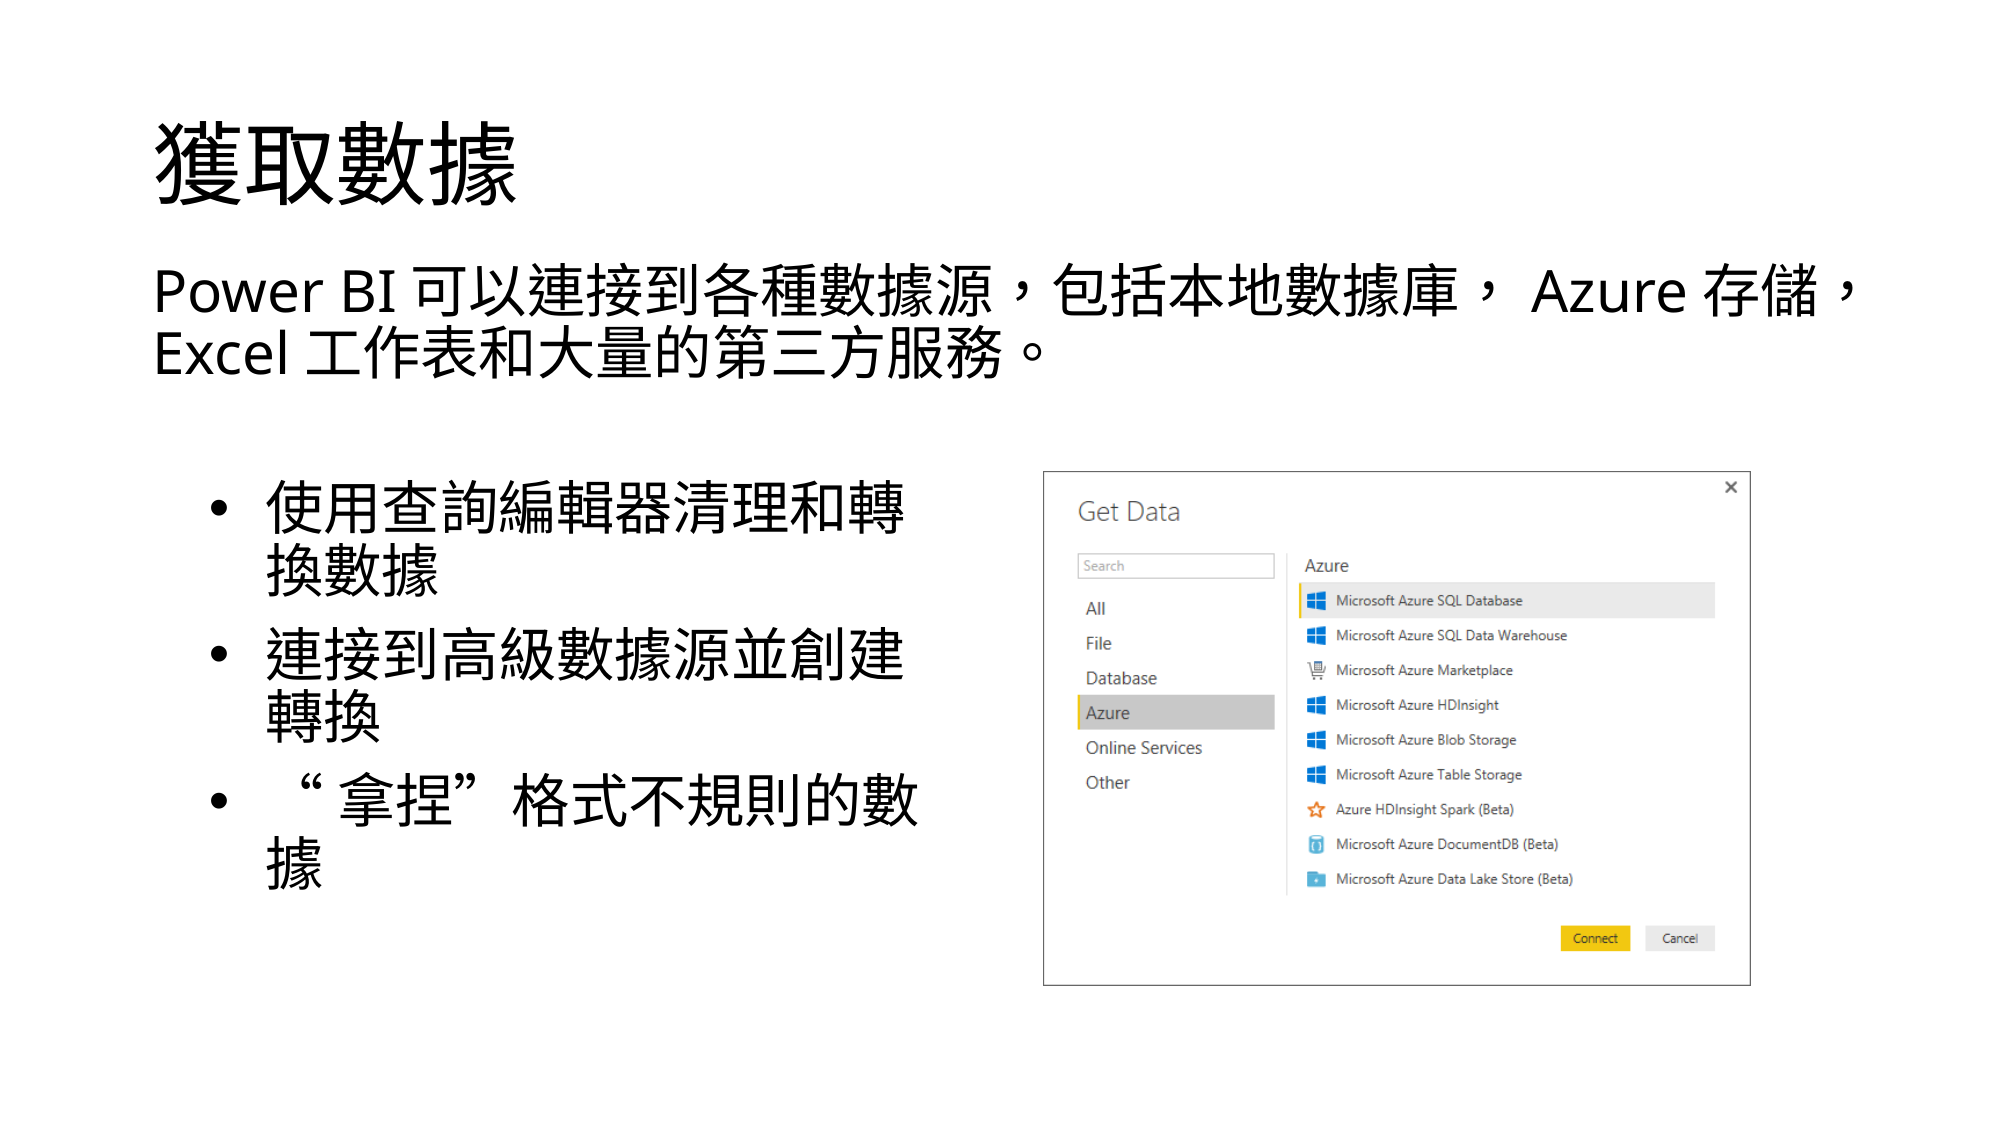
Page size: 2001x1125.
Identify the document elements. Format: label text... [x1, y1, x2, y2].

picture [1043, 471, 1751, 986]
list Power BI可以連接到各種數據源，包括本地數據庫，Azure存儲，Excel工作表和大量的第三方服務。 [137, 254, 1863, 406]
title 獲取數據 [137, 59, 1863, 254]
text_box 使用查詢編輯器清理和轉換數據 連接到高級數據源並創建轉換 “拿捏”格式不規則的數據 [137, 471, 956, 1009]
